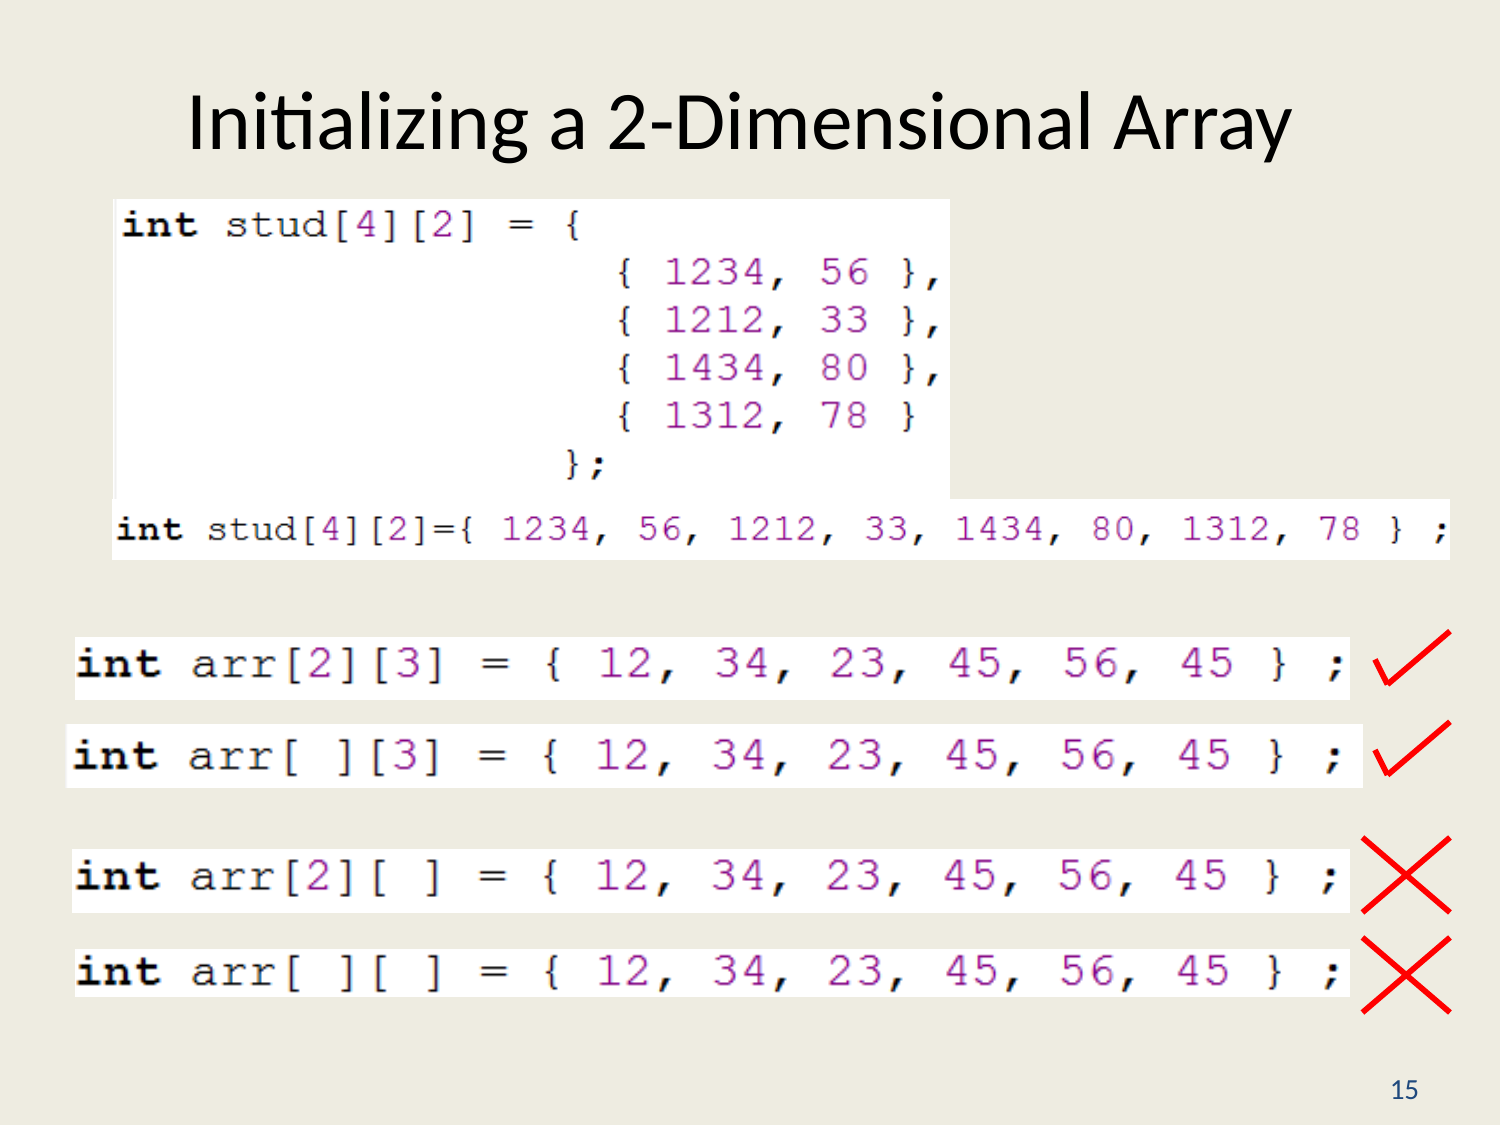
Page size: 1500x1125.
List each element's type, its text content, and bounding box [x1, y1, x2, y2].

picture [71, 849, 1351, 913]
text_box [1374, 721, 1451, 776]
title Initializing a 2-Dimensional Array [75, 57, 1425, 175]
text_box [1374, 630, 1451, 685]
picture [112, 199, 1451, 560]
picture [75, 949, 1351, 997]
picture [75, 637, 1351, 701]
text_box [1362, 937, 1451, 1013]
picture [65, 724, 1363, 788]
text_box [1362, 837, 1451, 913]
